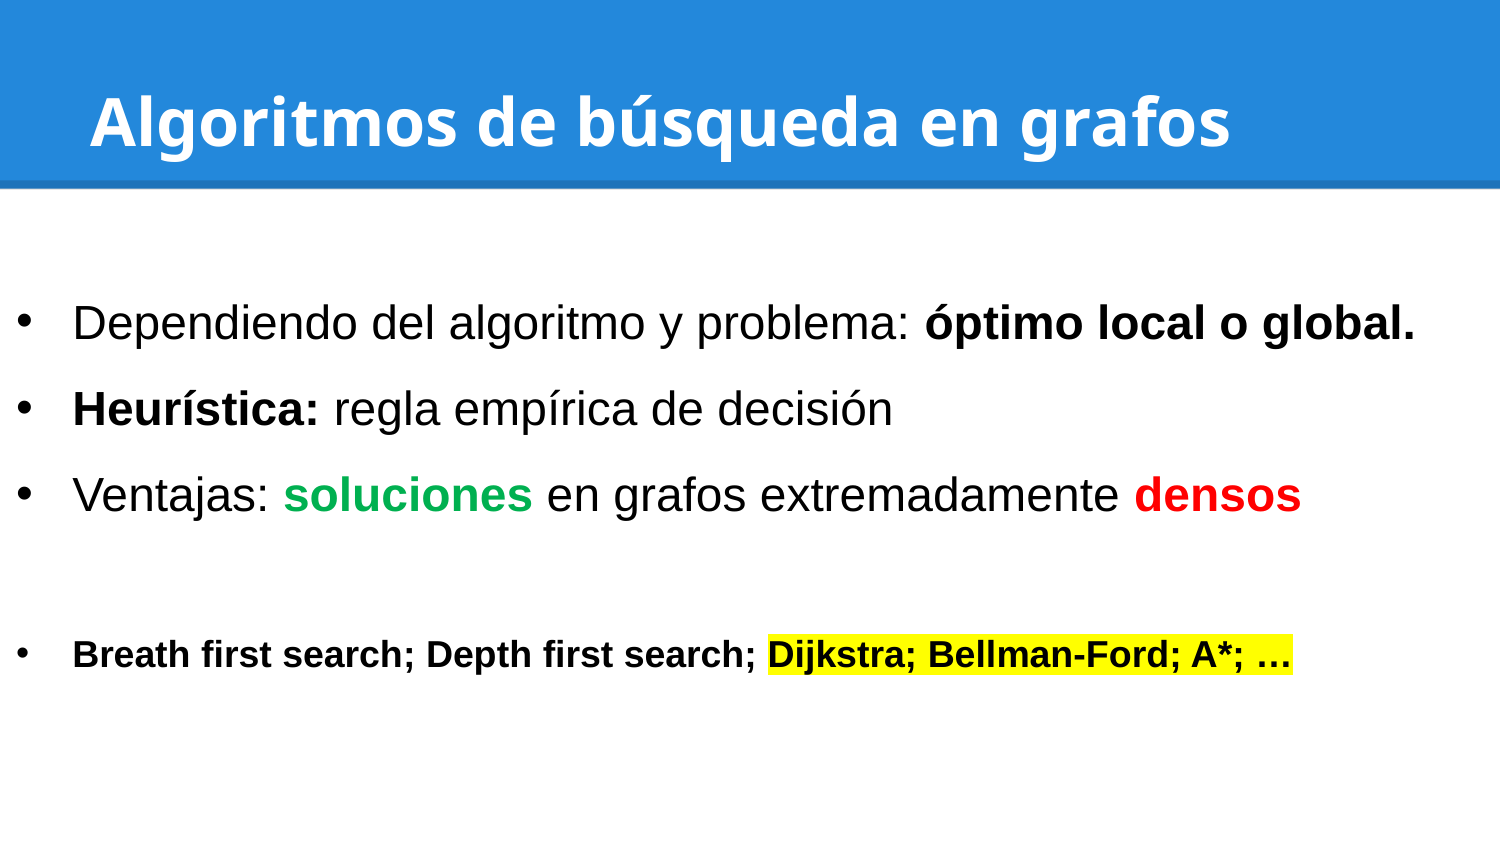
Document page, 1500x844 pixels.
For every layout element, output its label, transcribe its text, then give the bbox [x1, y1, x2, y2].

text_box Dependiendo del algoritmo y problema: óptimo local o global. Heurística: regla empírica de decisión Ventajas: soluciones en grafos extremadamente densos Breath first search; Depth first search; Dijkstra; Bellman-Ford; A*; … [1, 255, 1469, 683]
title Algoritmos de búsqueda en grafos [75, 33, 1500, 175]
